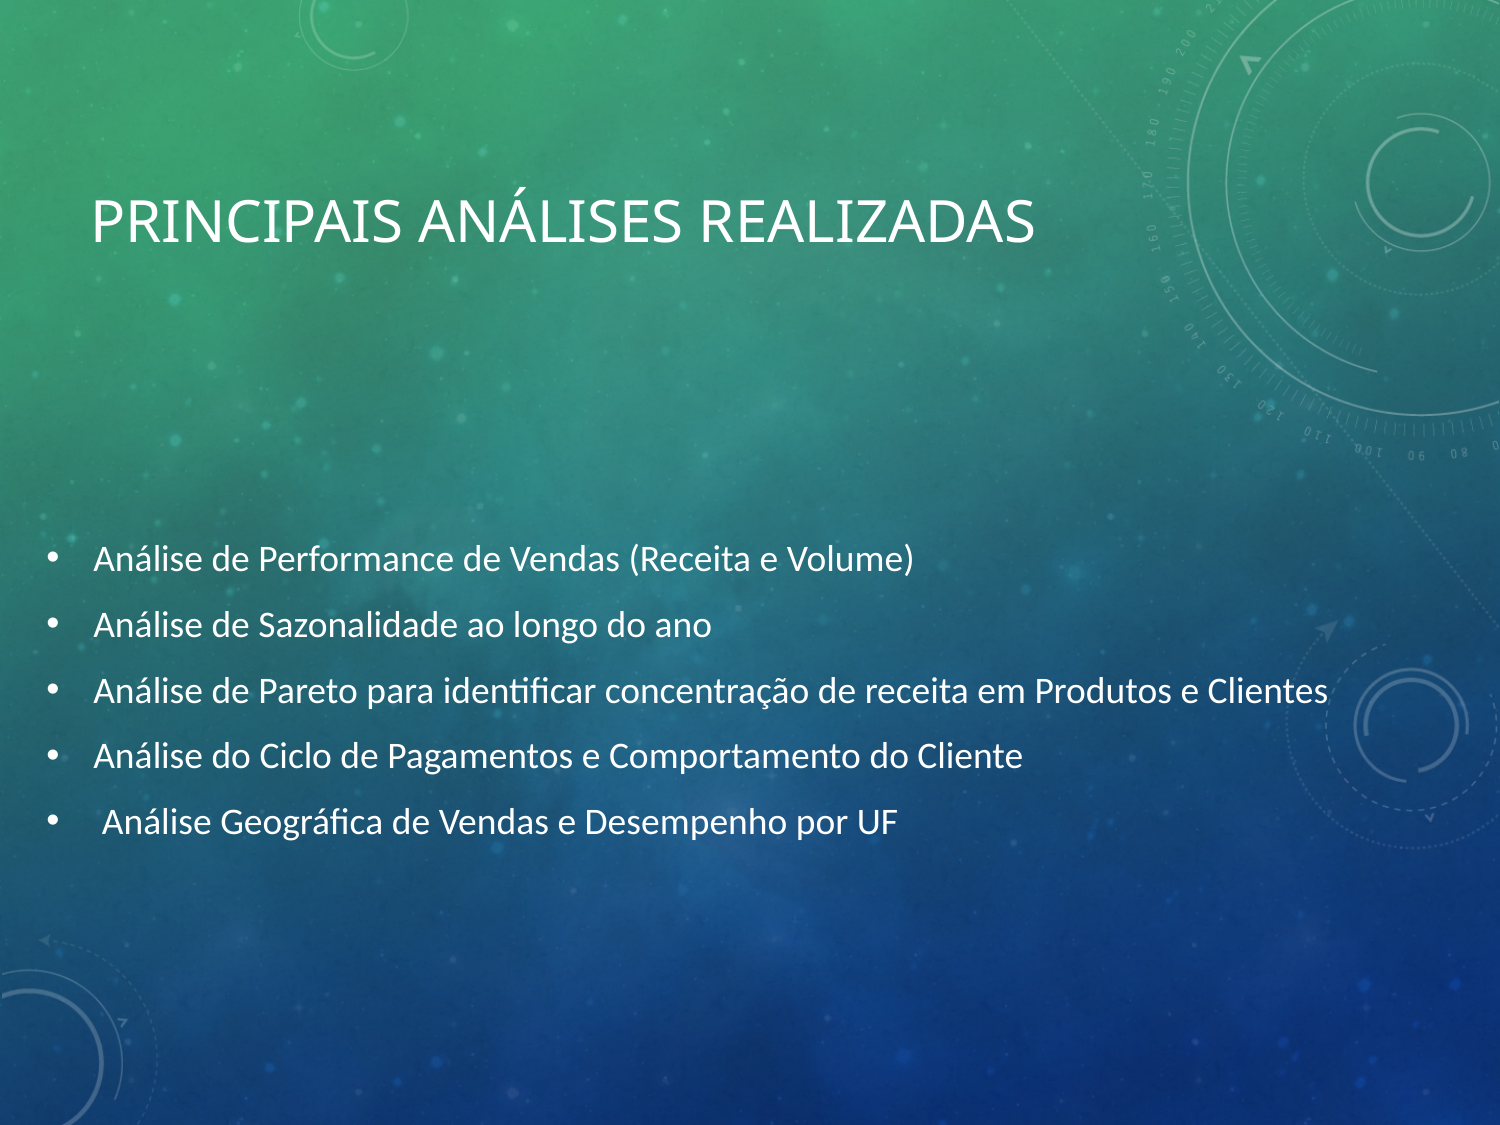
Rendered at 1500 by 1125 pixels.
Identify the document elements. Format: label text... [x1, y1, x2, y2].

list Análise de Performance de Vendas (Receita e Volume) Análise de Sazonalidade ao longo do ano Análise de Pareto para identificar concentração de receita em Produtos e Clientes Análise do Ciclo de Pagamentos e Comportamento do Cliente Análise Geográfica de Vendas e Desempenho por UF [31, 351, 1350, 1025]
picture [0, 0, 1500, 1125]
title Principais Análises Realizadas [75, 99, 1350, 339]
